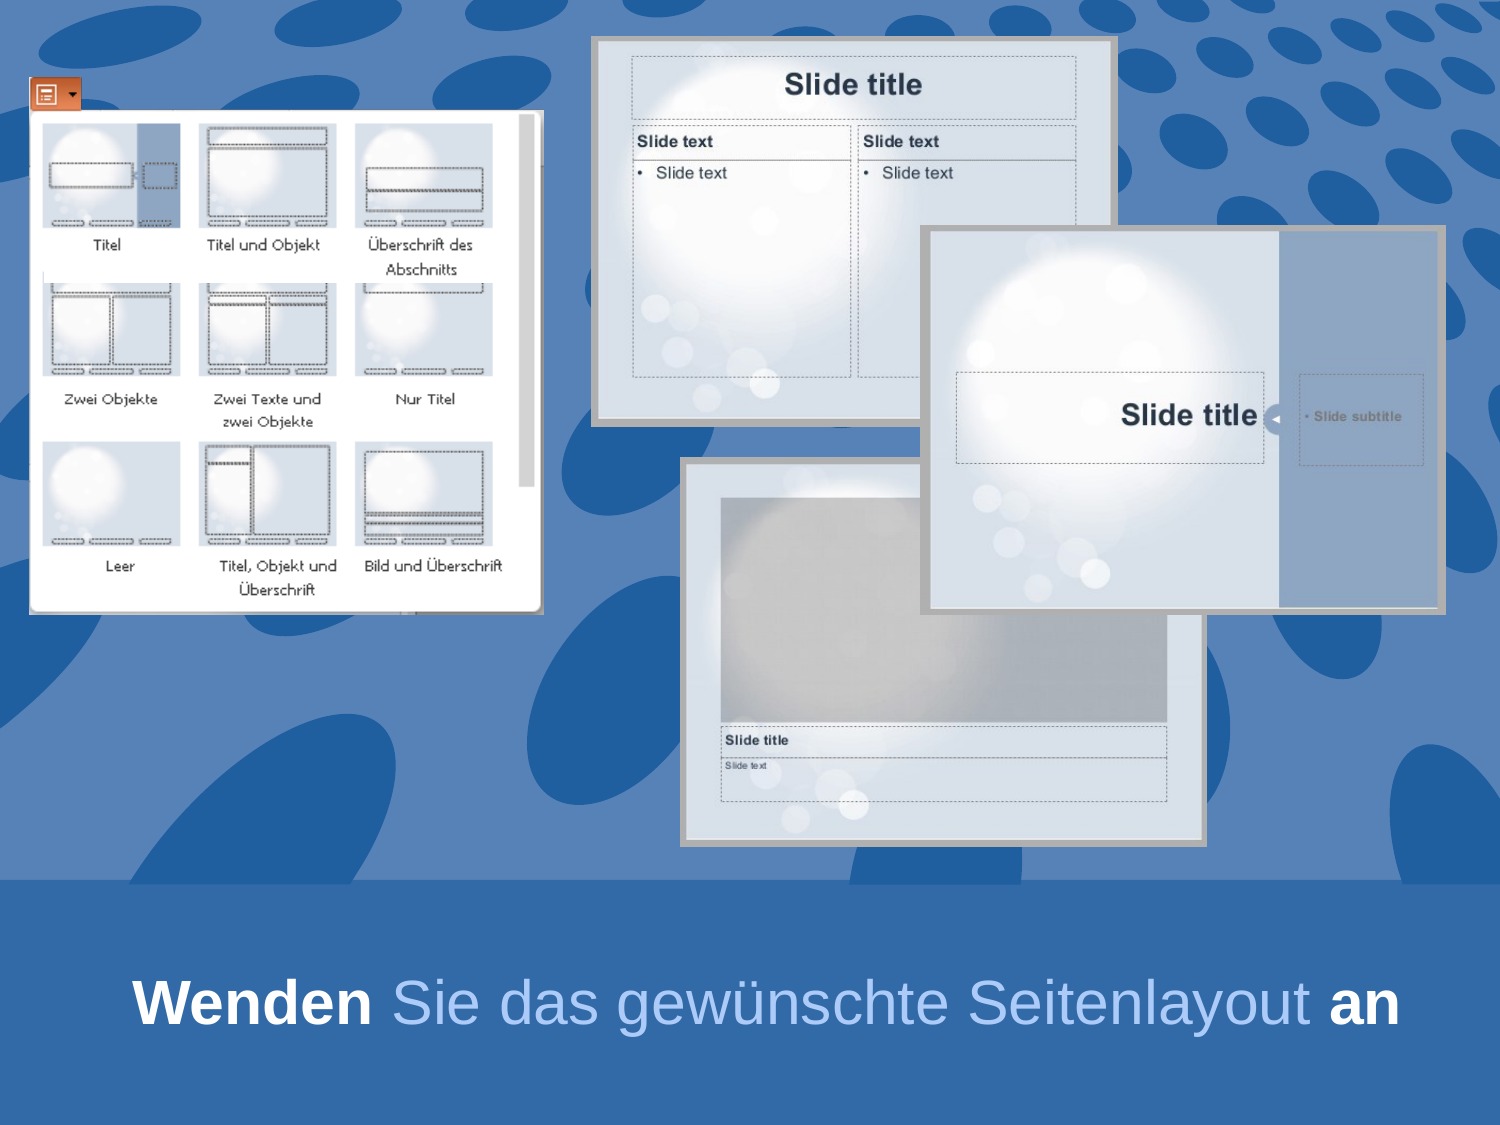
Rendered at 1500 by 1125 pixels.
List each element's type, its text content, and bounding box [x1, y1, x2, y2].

picture [56, 555, 530, 609]
title Wenden Sie das gewünschte Seitenlayout an [103, 911, 1431, 1088]
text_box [29, 36, 1446, 848]
picture [44, 229, 494, 283]
picture [42, 386, 498, 434]
